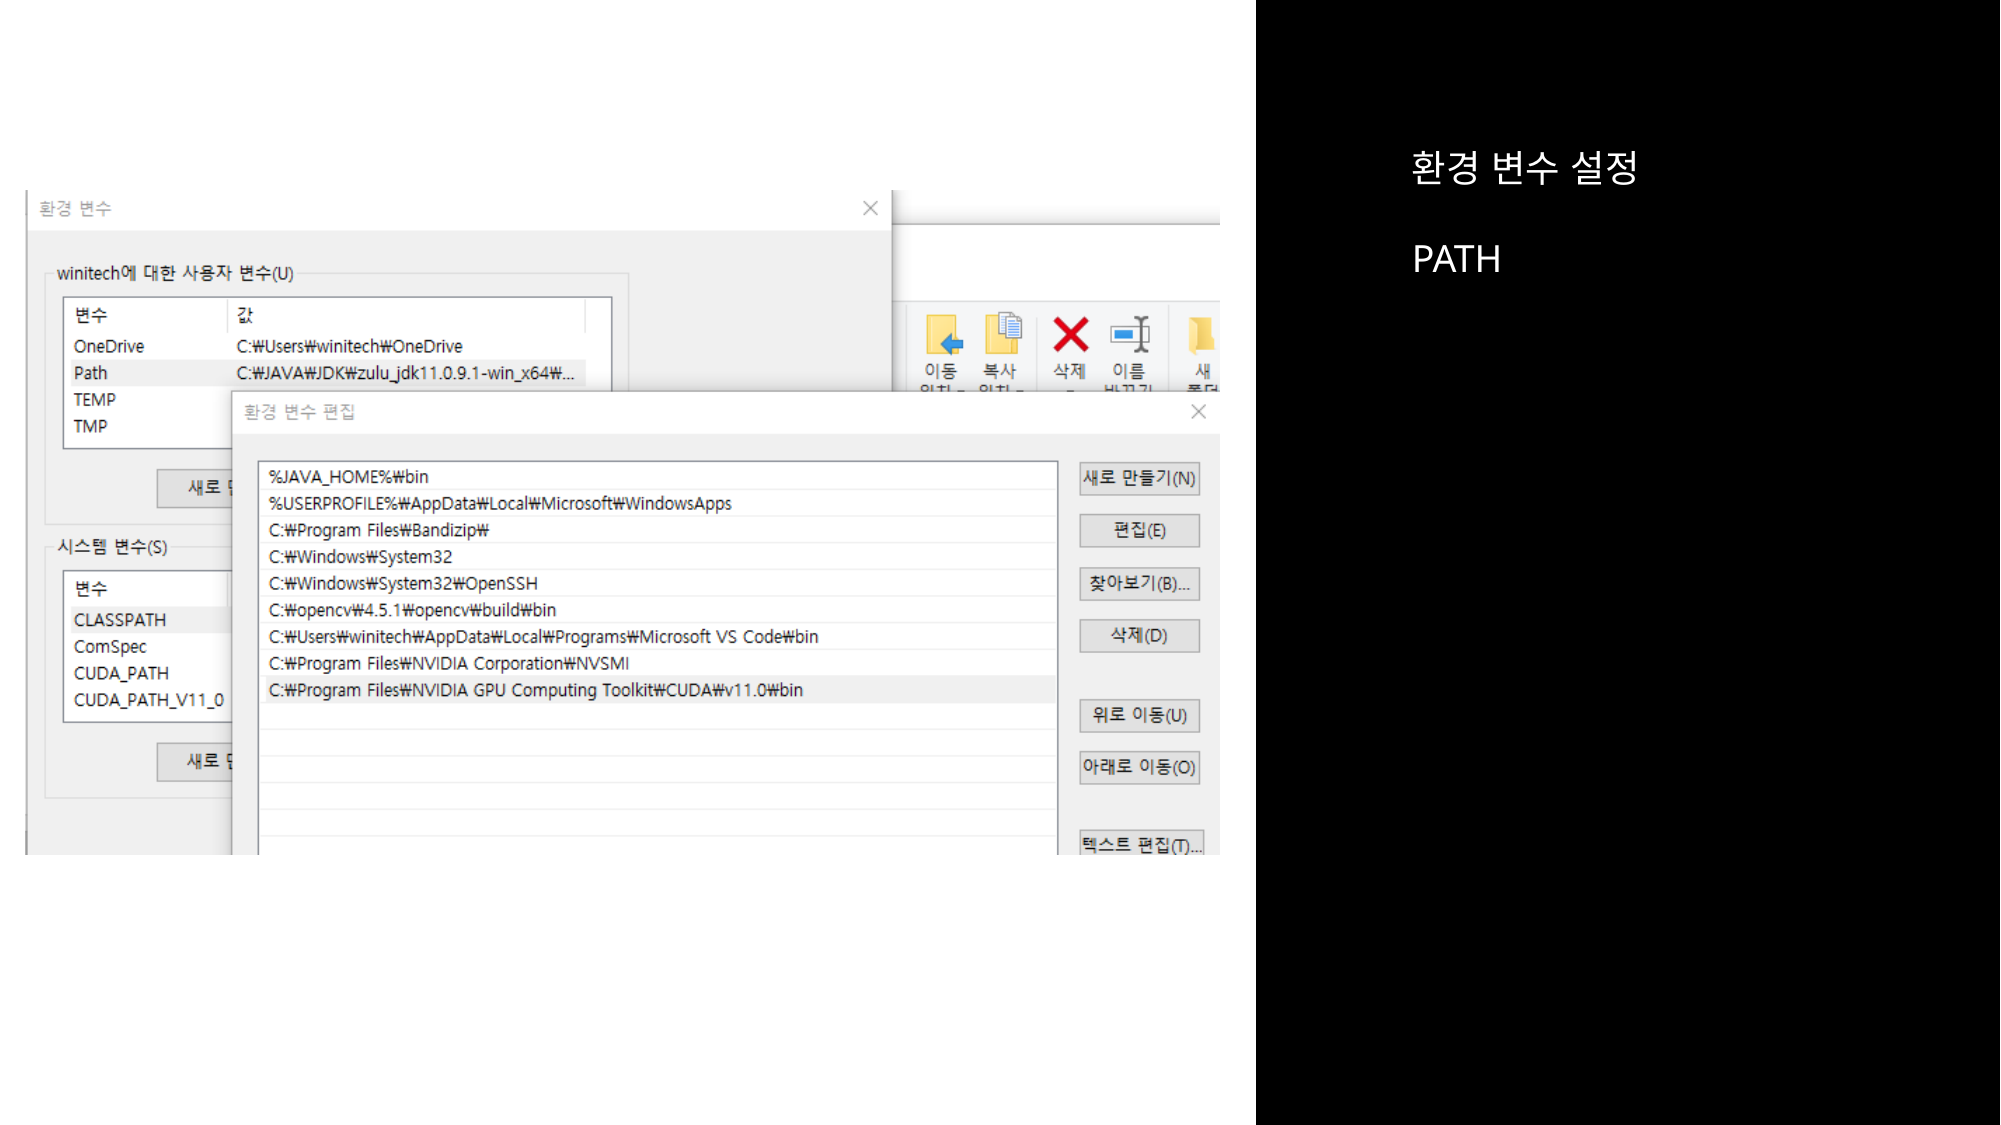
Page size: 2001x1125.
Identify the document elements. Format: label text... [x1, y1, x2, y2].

picture [25, 190, 1220, 855]
text_box 환경 변수 설정 PATH [1397, 137, 1655, 288]
